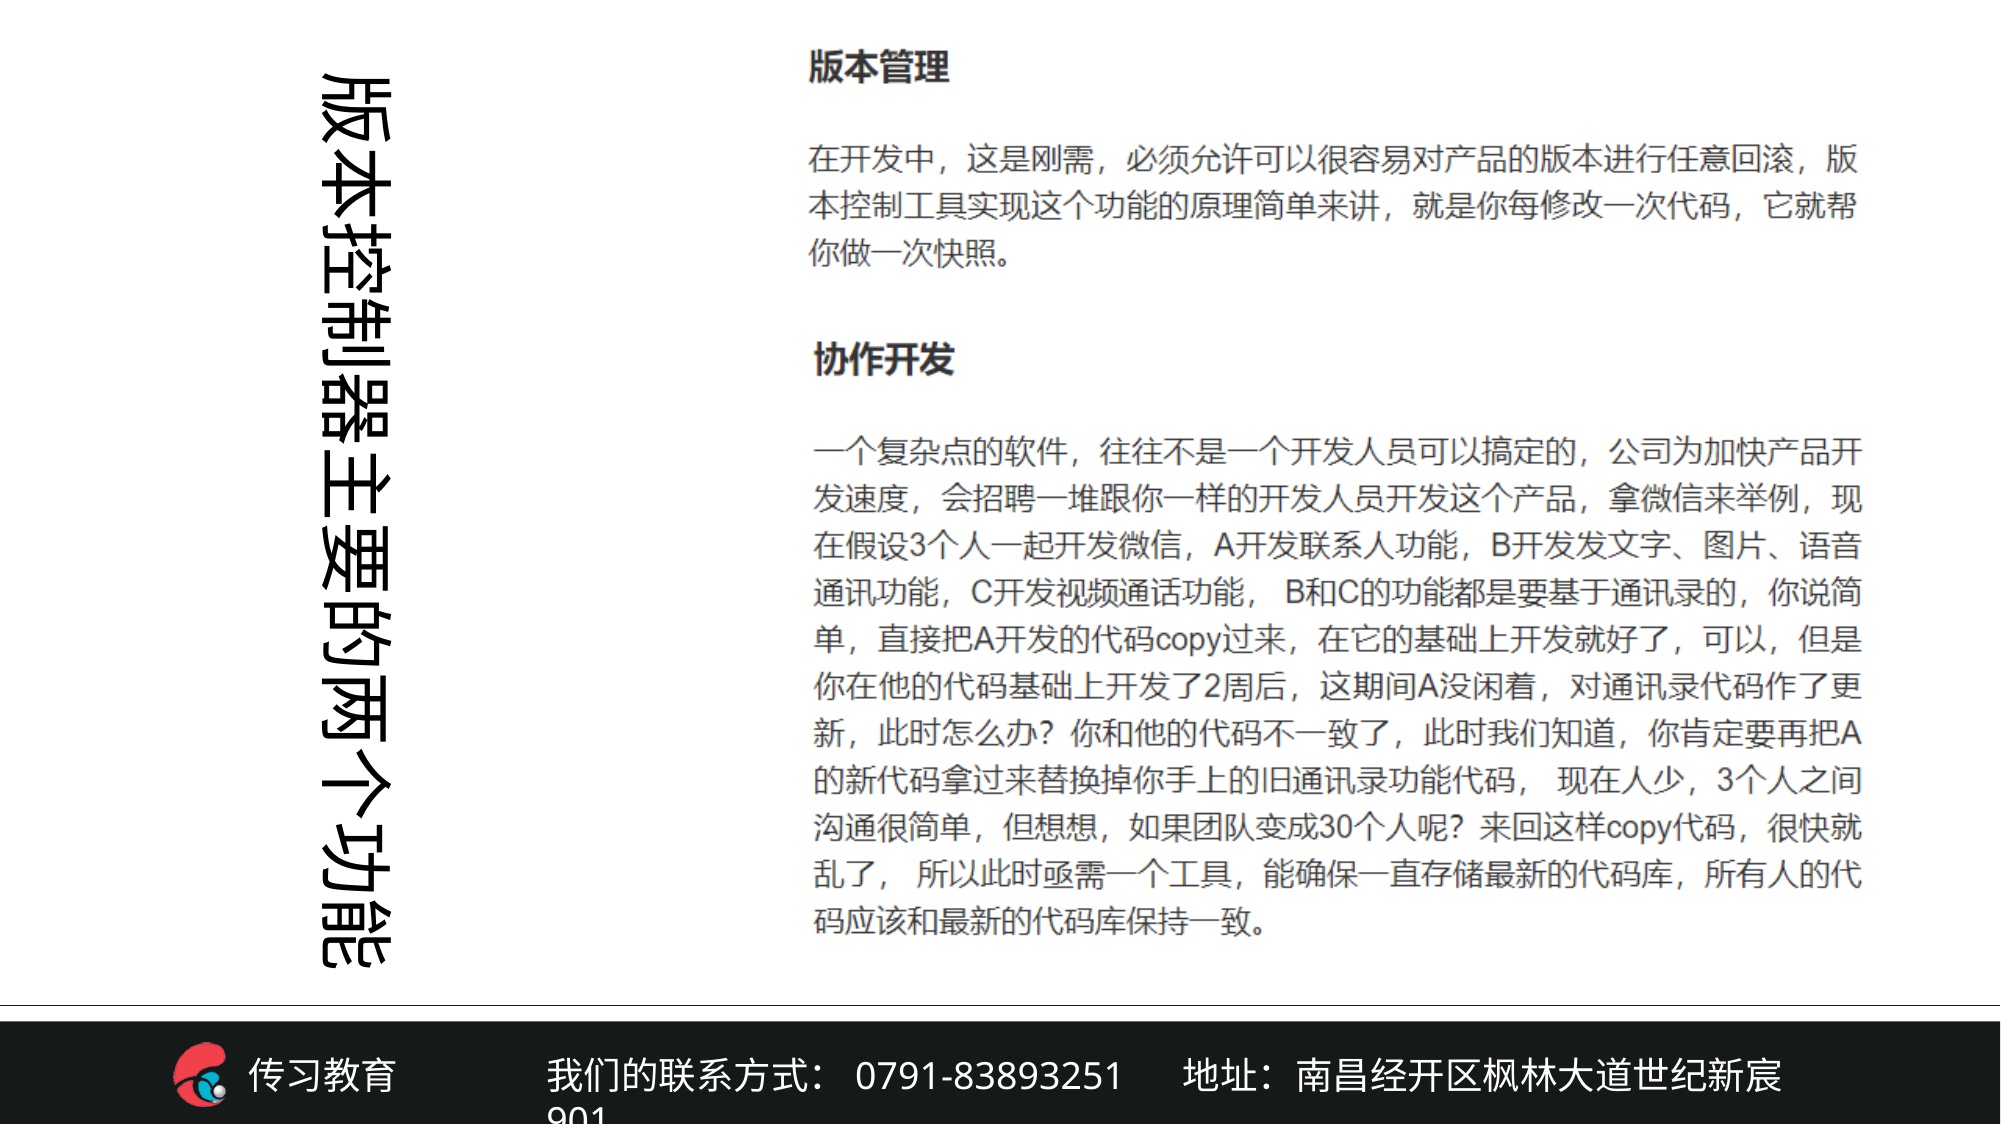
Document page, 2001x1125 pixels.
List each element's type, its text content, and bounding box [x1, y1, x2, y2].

picture [790, 40, 1894, 284]
picture [789, 323, 1910, 954]
picture [173, 1042, 226, 1107]
text_box 版本控制器主要的两个功能 [289, 56, 411, 981]
